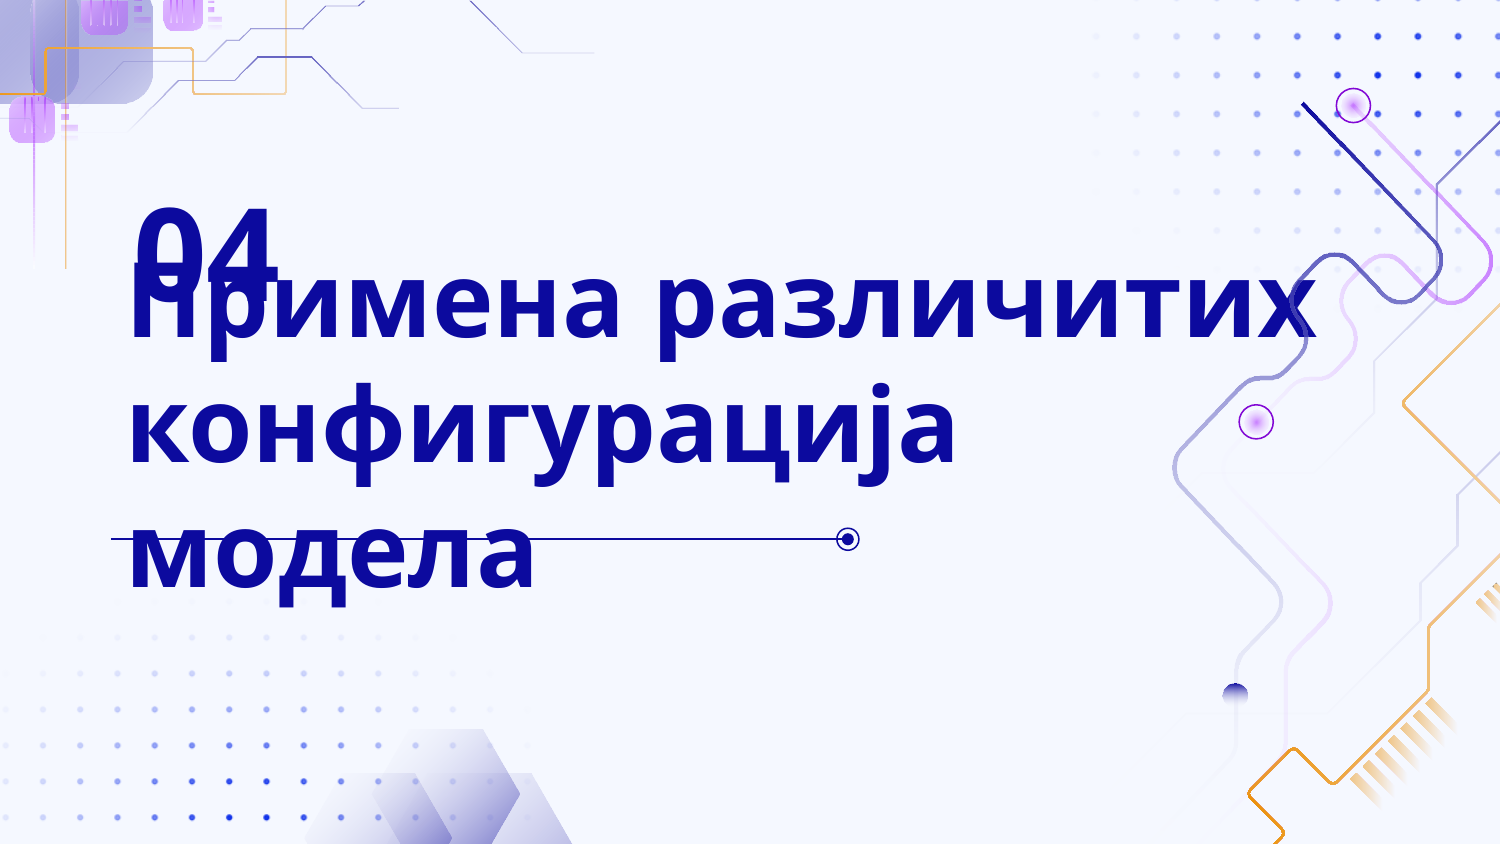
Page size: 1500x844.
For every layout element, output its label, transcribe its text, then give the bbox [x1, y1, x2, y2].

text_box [110, 527, 859, 551]
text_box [1063, 0, 1500, 844]
title Примена различитих конфигурација модела [110, 348, 1058, 494]
title 04 [118, 168, 398, 332]
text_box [0, 549, 583, 844]
